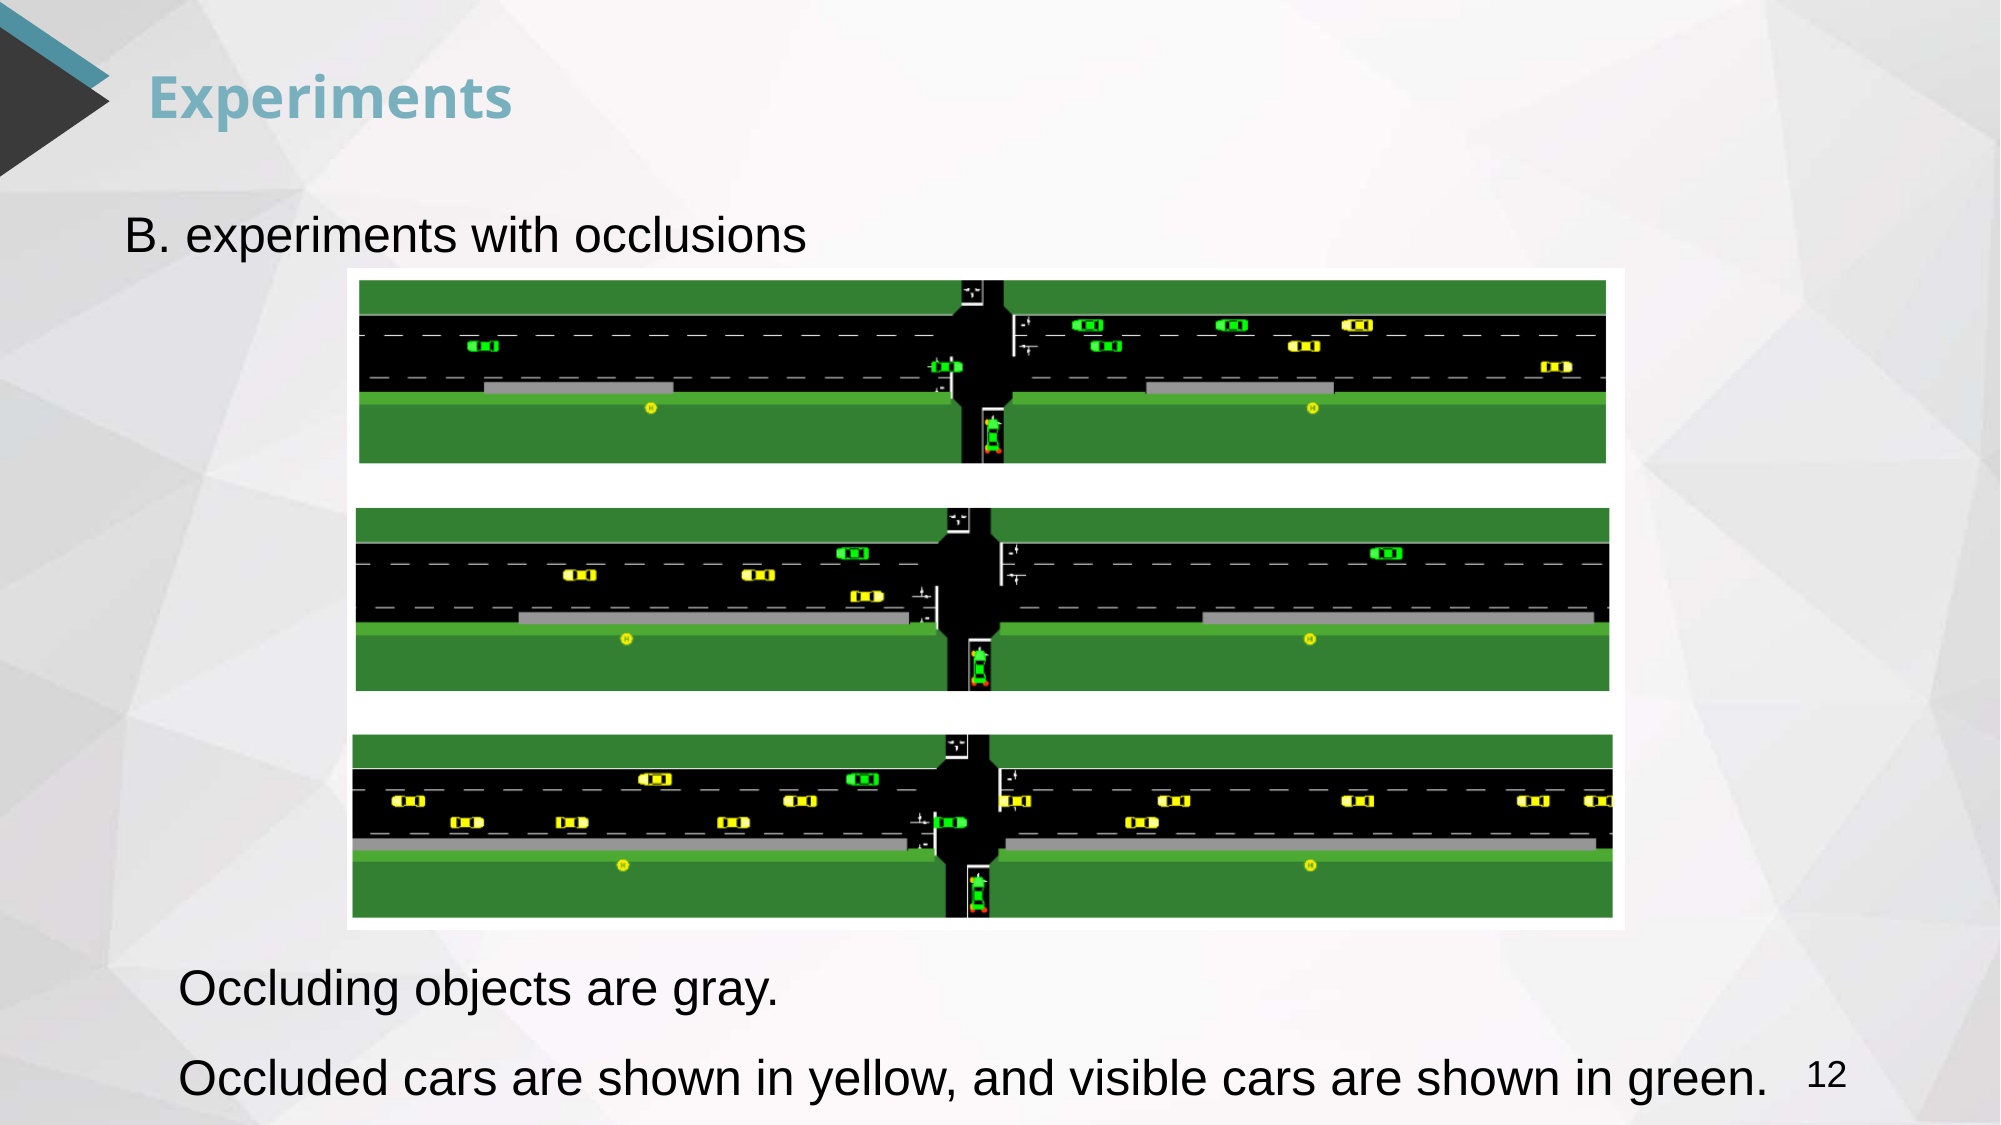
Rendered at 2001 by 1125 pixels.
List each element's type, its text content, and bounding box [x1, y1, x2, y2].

text_box Occluding objects are gray. Occluded cars are shown in yellow, and visible cars are shown in green. [163, 918, 1917, 1114]
title Experiments [132, 50, 1537, 149]
picture [0, 0, 2001, 1125]
text_box B. experiments with occlusions [109, 164, 1863, 270]
